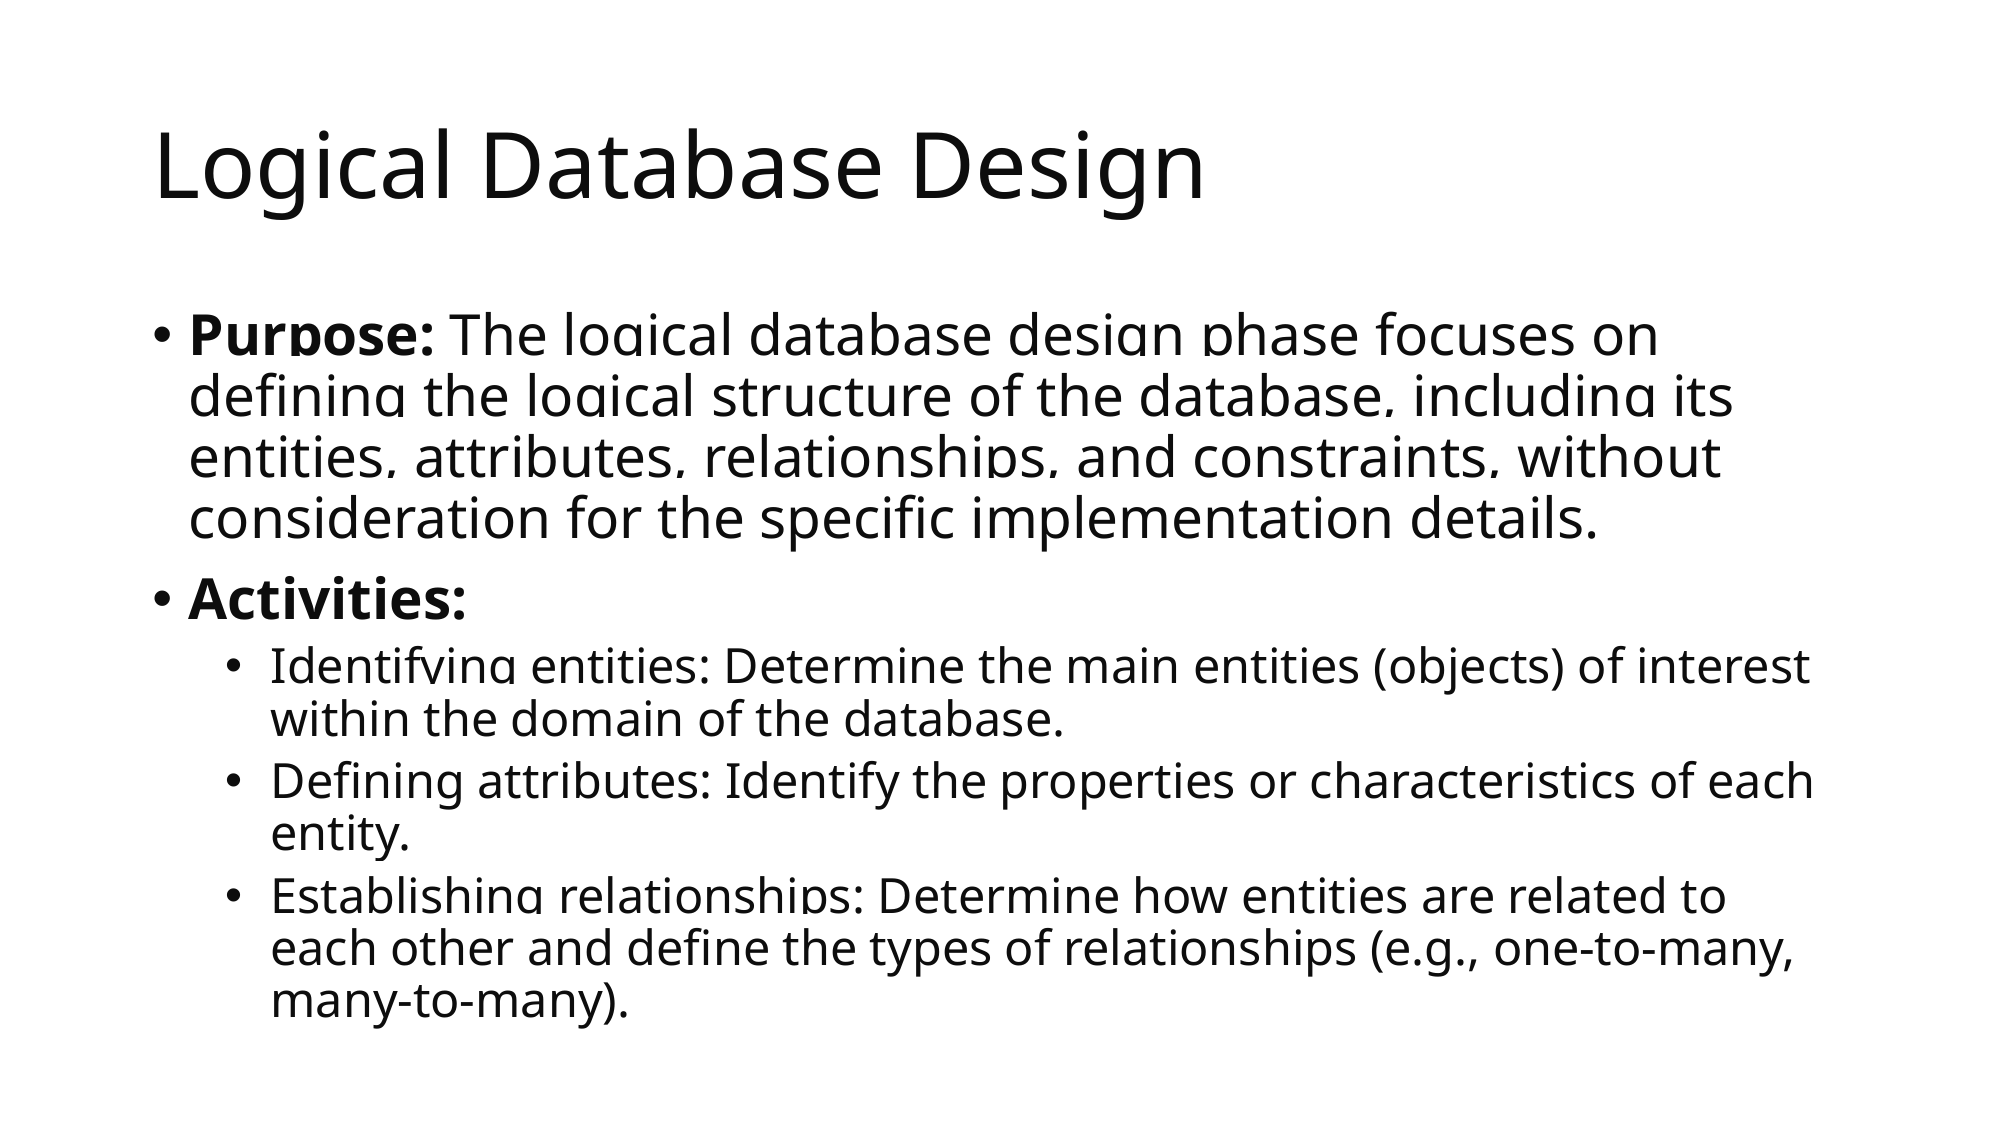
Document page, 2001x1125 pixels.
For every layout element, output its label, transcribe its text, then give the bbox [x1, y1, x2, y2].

list Purpose: The logical database design phase focuses on defining the logical structure of the database, including its entities, attributes, relationships, and constraints, without consideration for the specific implementation details. Activities: Identifying entities: Determine the main entities (objects) of interest within the domain of the database. Defining attributes: Identify the properties or characteristics of each entity. Establishing relationships: Determine how entities are related to each other and define the types of relationships (e.g., one-to-many, many-to-many). [137, 299, 1863, 1041]
title Logical Database Design [137, 59, 1863, 278]
